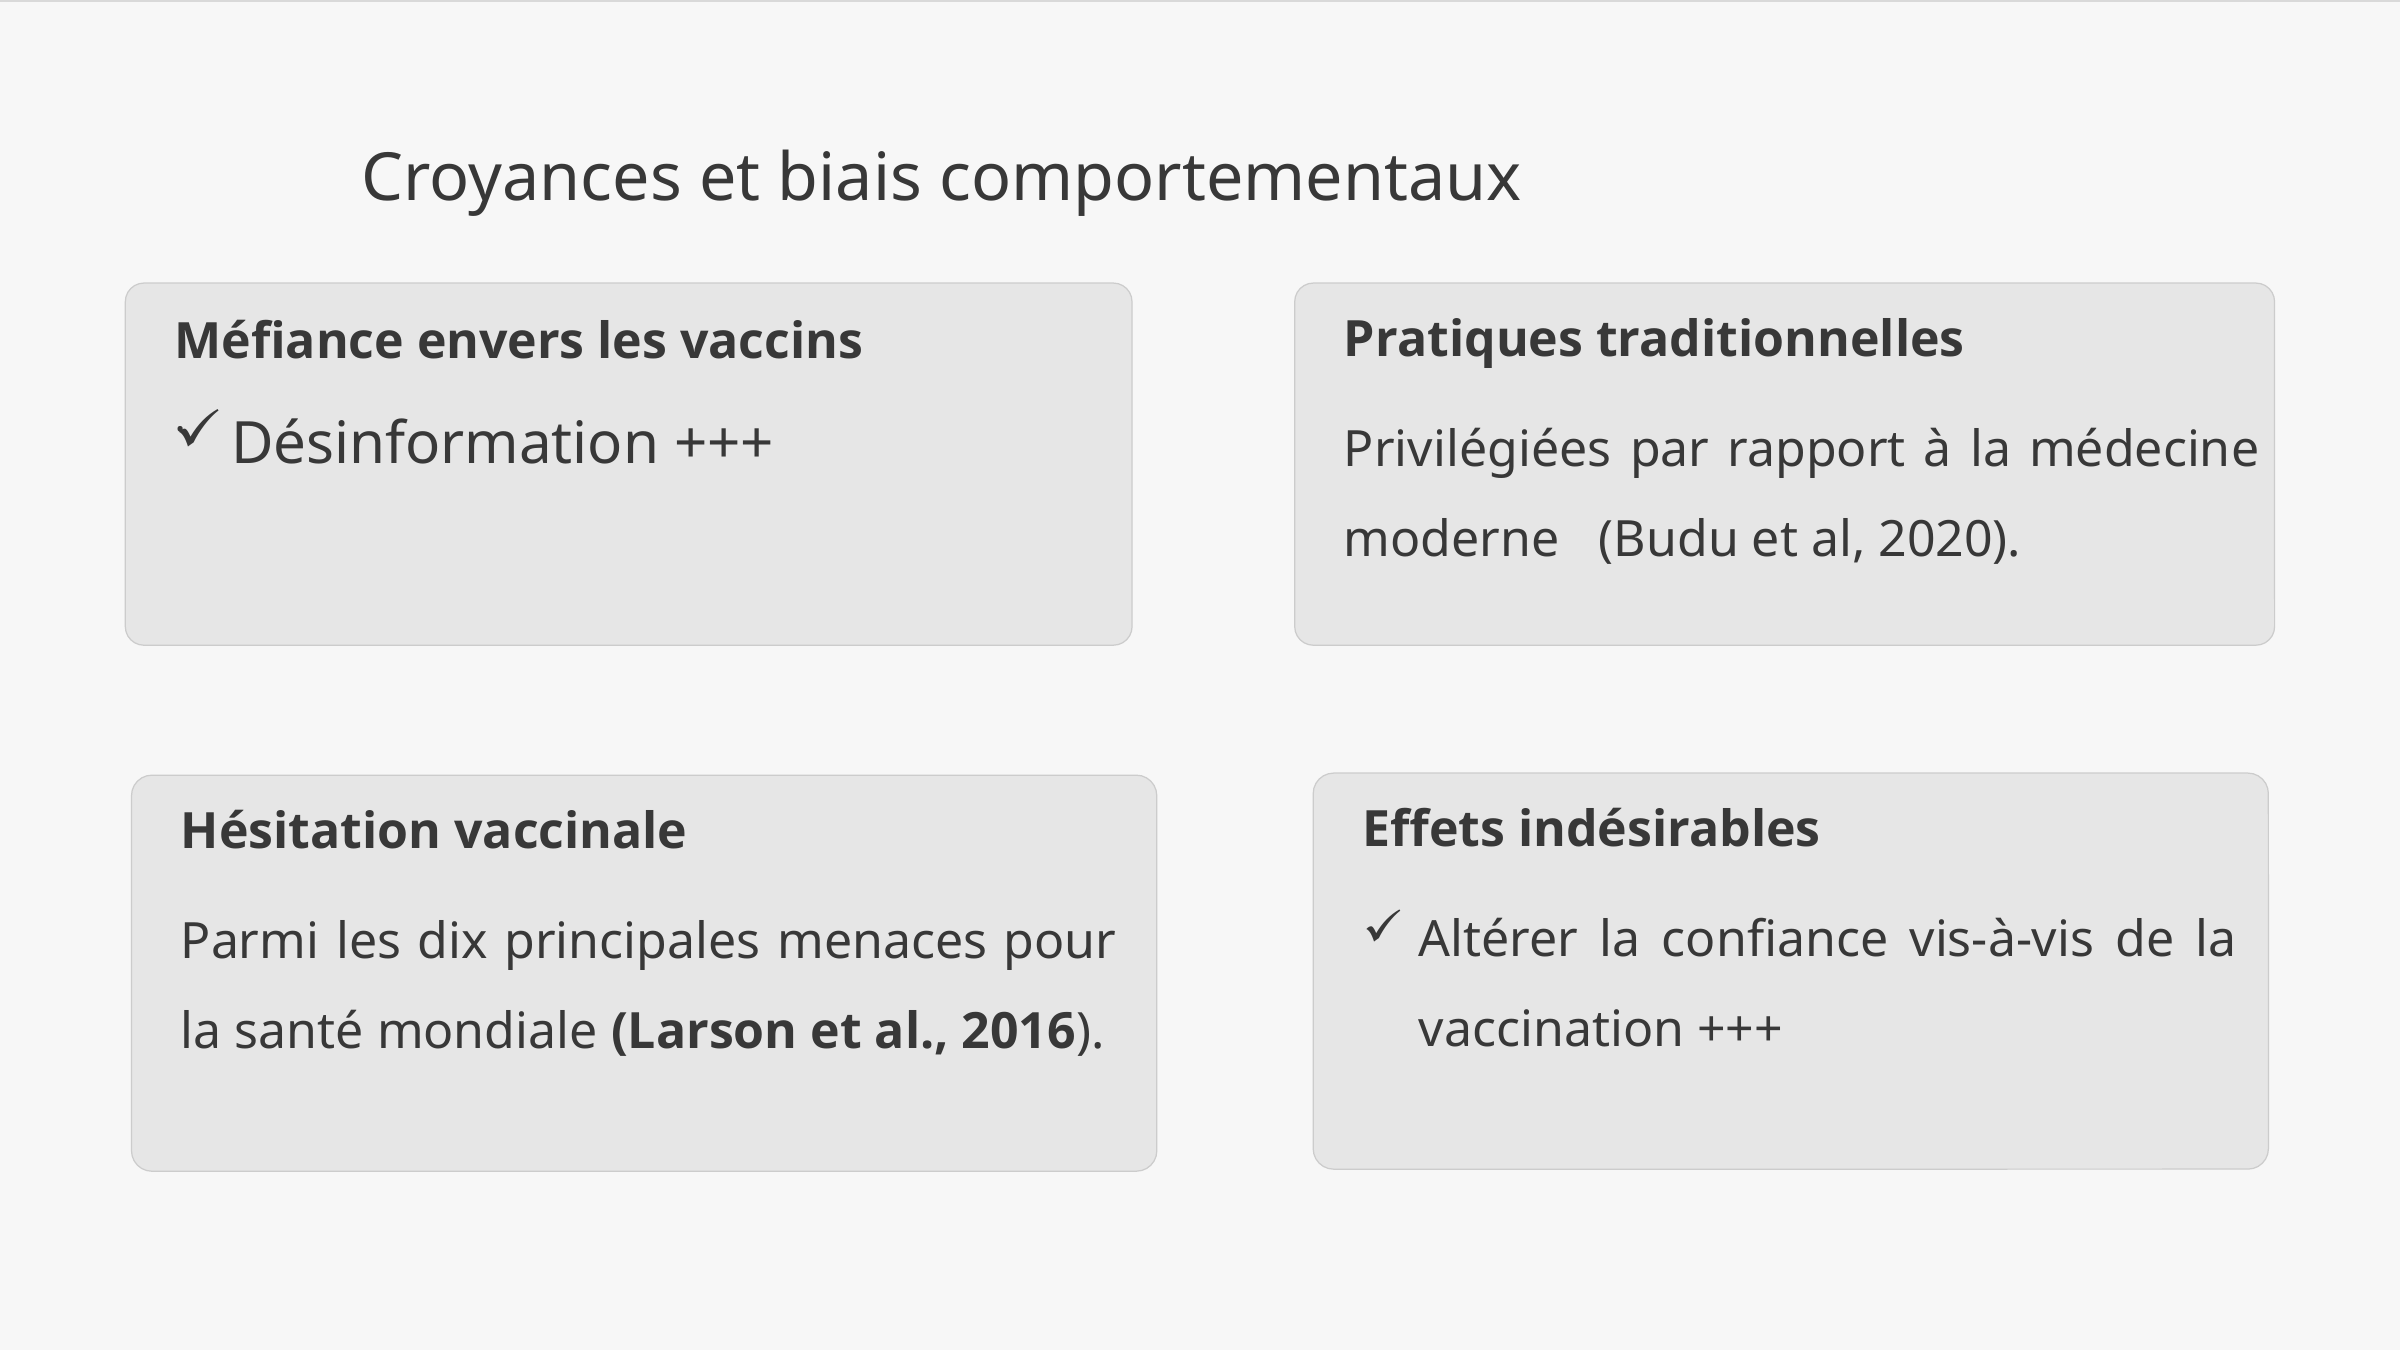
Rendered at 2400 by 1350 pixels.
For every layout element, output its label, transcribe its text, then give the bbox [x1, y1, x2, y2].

text_box Pratiques traditionnelles [1329, 317, 1973, 359]
text_box . [159, 379, 1096, 643]
text_box Parmi les dix principales menaces pour la santé mondiale (Larson et al., 2016). [166, 871, 1133, 1104]
text_box Privilégiées par rapport à la médecine moderne (Budu et al, 2020). [1329, 379, 2275, 625]
text_box Méfiance envers les vaccins [159, 319, 808, 379]
text_box [1313, 773, 2269, 1170]
text_box Croyances et biais comportementaux [360, 123, 1525, 207]
text_box Altérer la confiance vis-à-vis de la vaccination +++ [1347, 869, 2253, 1126]
text_box Désinformation +++ [159, 426, 808, 485]
text_box Hésitation vaccinale [166, 809, 752, 871]
text_box Effets indésirables [1347, 807, 1973, 869]
text_box [125, 283, 1133, 646]
text_box [131, 775, 1157, 1172]
text_box [1294, 283, 2275, 646]
text_box [0, 2, 2400, 1350]
